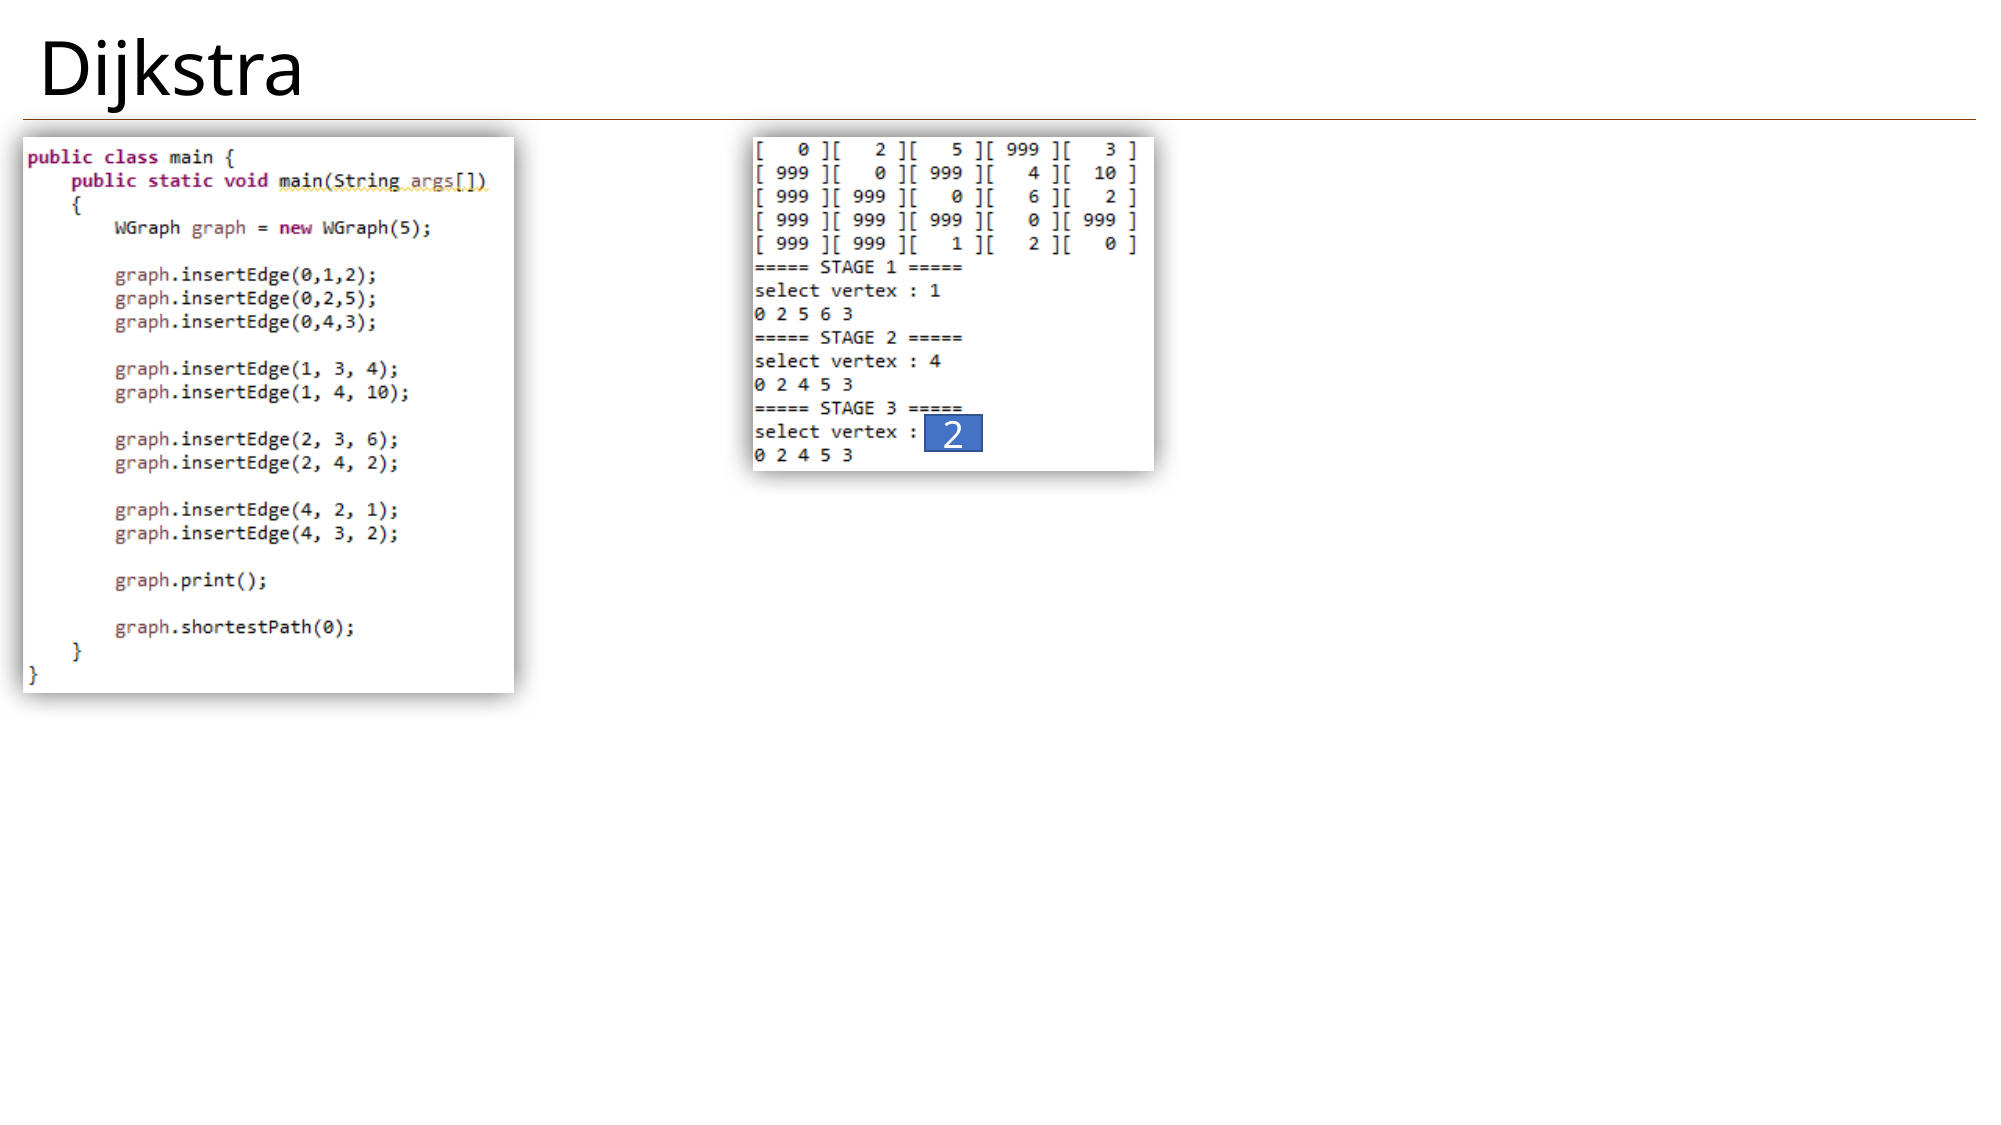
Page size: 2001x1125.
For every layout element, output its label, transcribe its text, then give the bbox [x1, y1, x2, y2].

text_box Dijkstra [23, 13, 1977, 119]
picture [23, 137, 514, 693]
picture [753, 137, 1154, 471]
